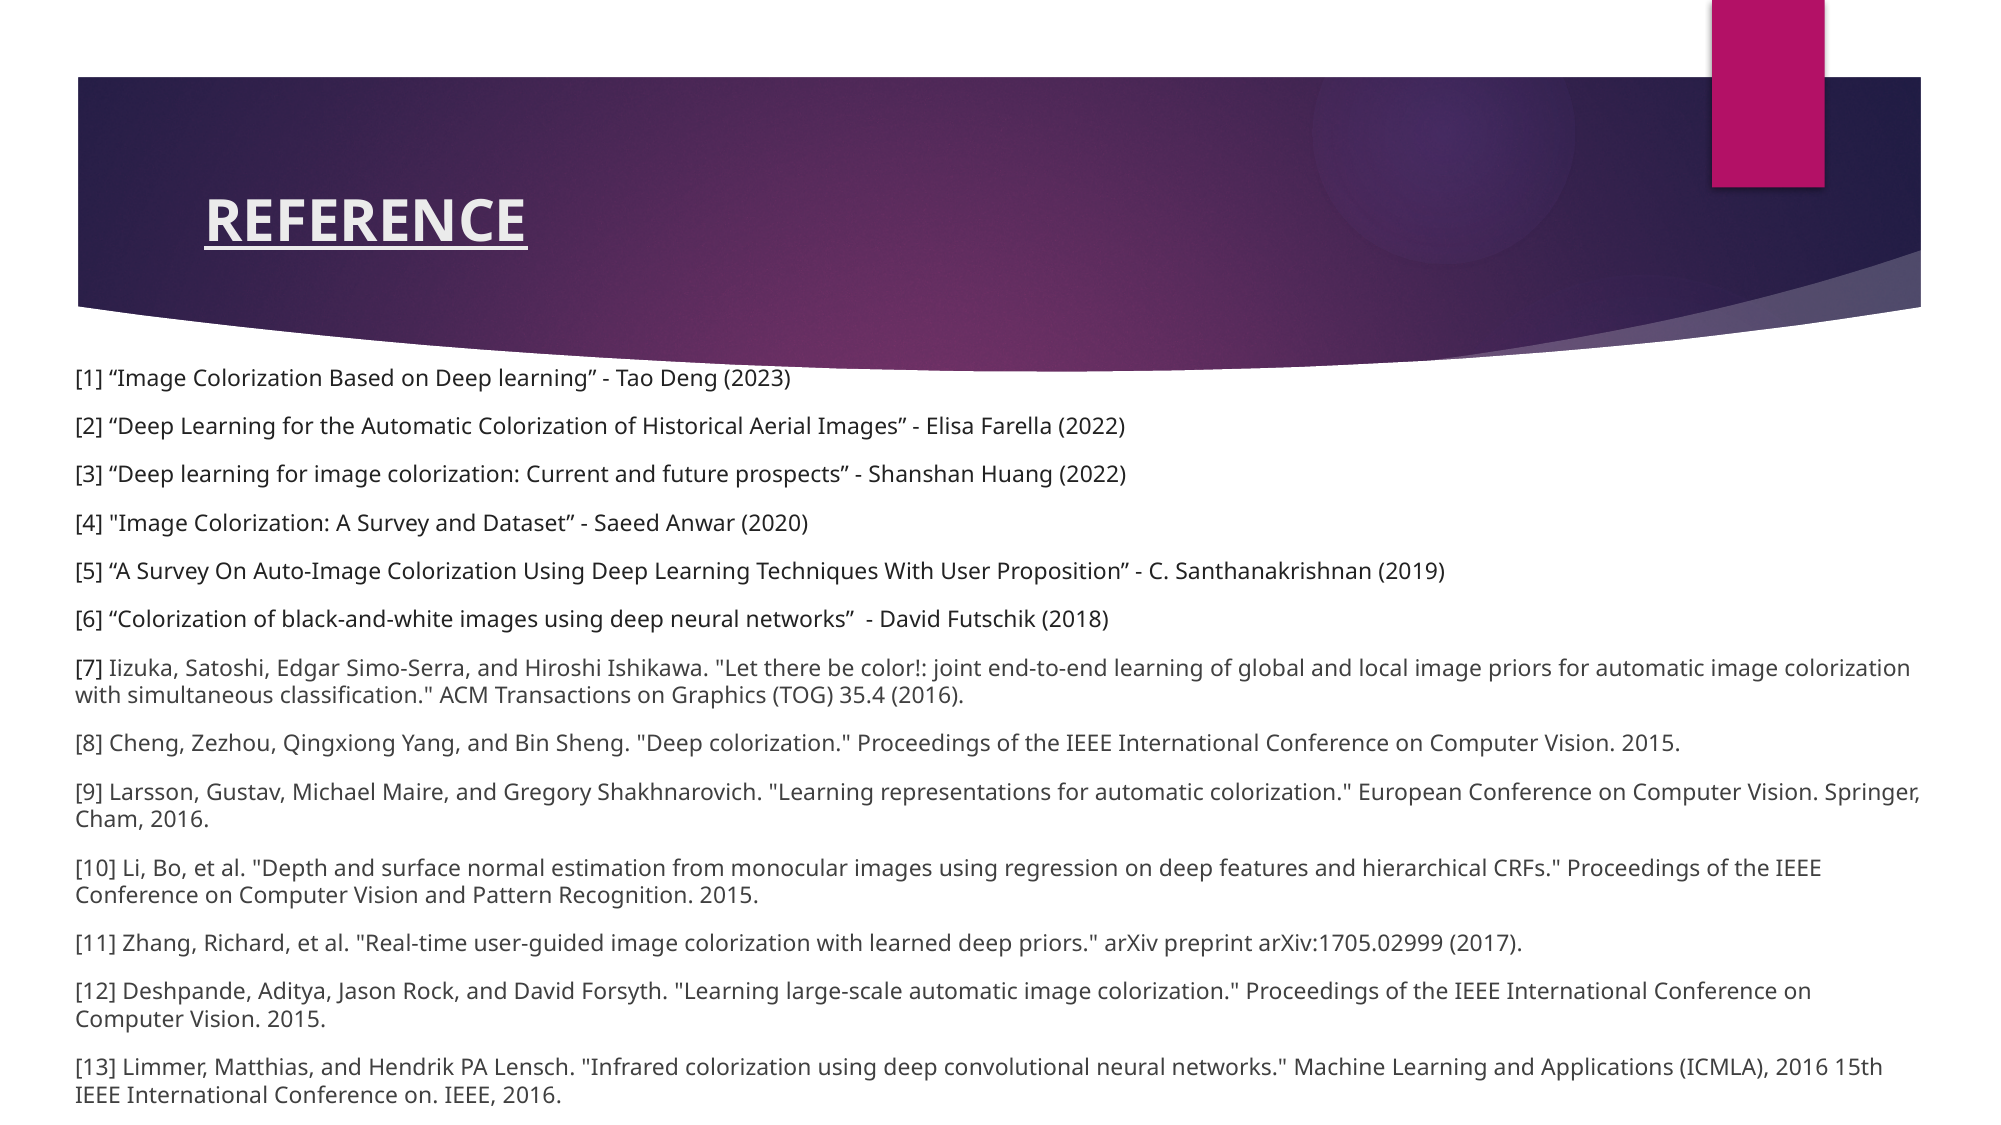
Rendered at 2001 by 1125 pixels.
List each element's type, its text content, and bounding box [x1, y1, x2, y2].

title REFERENCE [189, 159, 1627, 276]
list [1] “Image Colorization Based on Deep learning” - Tao Deng (2023) [2] “Deep Learning for the Automatic Colorization of Historical Aerial Images” - Elisa Farella (2022) [3] “Deep learning for image colorization: Current and future prospects” - Shanshan Huang (2022) [4] "Image Colorization: A Survey and Dataset” - Saeed Anwar (2020) [5] “A Survey On Auto-Image Colorization Using Deep Learning Techniques With User Proposition” - C. Santhanakrishnan (2019) [6] “Colorization of black-and-white images using deep neural networks” - David Futschik (2018) [7] Iizuka, Satoshi, Edgar Simo-Serra, and Hiroshi Ishikawa. "Let there be color!: joint end-to-end learning of global and local image priors for automatic image colorization with simultaneous classification." ACM Transactions on Graphics (TOG) 35.4 (2016). [8] Cheng, Zezhou, Qingxiong Yang, and Bin Sheng. "Deep colorization." Proceedings of the IEEE International Conference on Computer Vision. 2015. [9] Larsson, Gustav, Michael Maire, and Gregory Shakhnarovich. "Learning representations for automatic colorization." European Conference on Computer Vision. Springer, Cham, 2016. [10] Li, Bo, et al. "Depth and surface normal estimation from monocular images using regression on deep features and hierarchical CRFs." Proceedings of the IEEE Conference on Computer Vision and Pattern Recognition. 2015. [11] Zhang, Richard, et al. "Real-time user-guided image colorization with learned deep priors." arXiv preprint arXiv:1705.02999 (2017). [12] Deshpande, Aditya, Jason Rock, and David Forsyth. "Learning large-scale automatic image colorization." Proceedings of the IEEE International Conference on Computer Vision. 2015. [13] Limmer, Matthias, and Hendrik PA Lensch. "Infrared colorization using deep convolutional neural networks." Machine Learning and Applications (ICMLA), 2016 15th IEEE International Conference on. IEEE, 2016. [60, 355, 1940, 1113]
